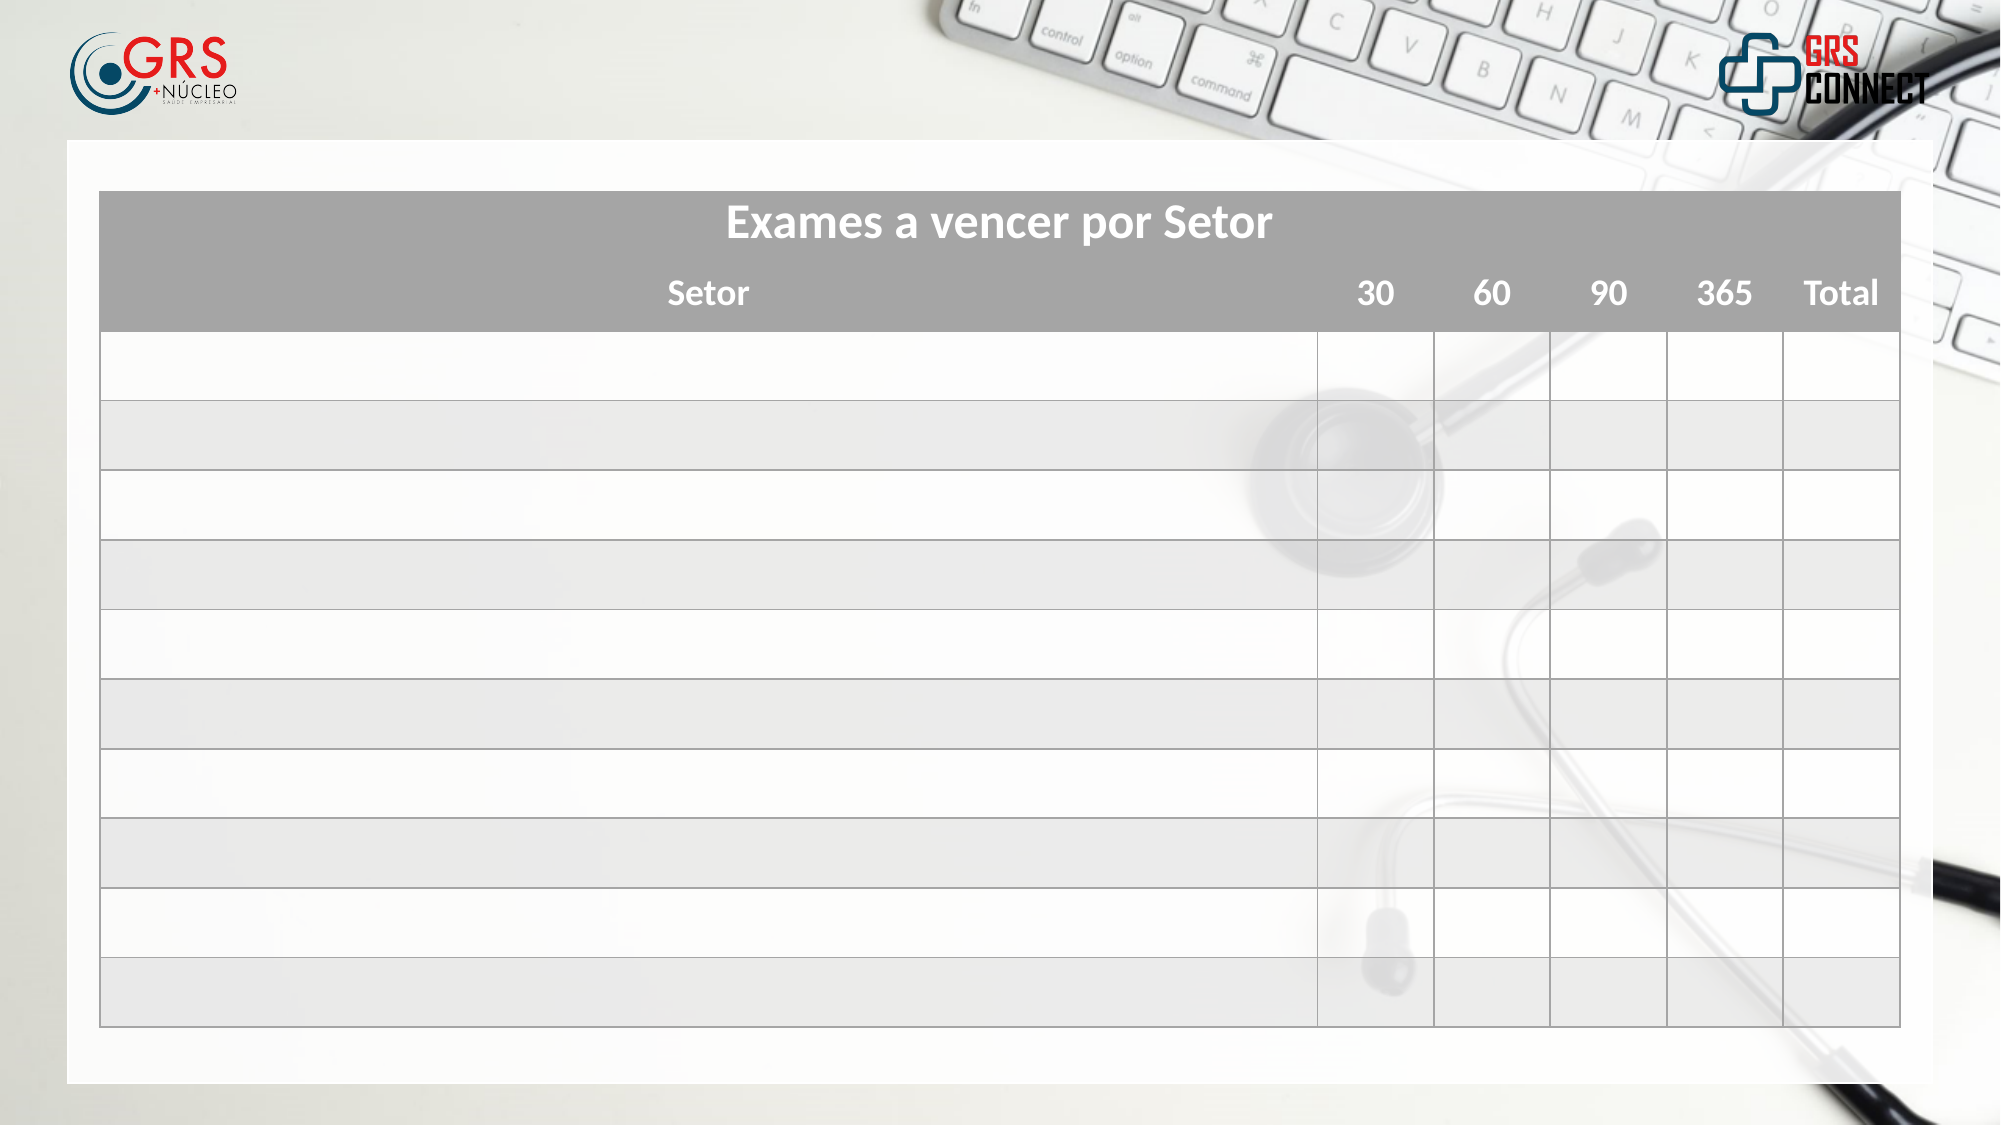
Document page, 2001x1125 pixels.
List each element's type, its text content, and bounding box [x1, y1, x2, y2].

table_cell [101, 958, 1317, 1026]
table_cell [1435, 471, 1549, 539]
table_cell 365 [1668, 263, 1782, 330]
table_cell [1435, 541, 1549, 609]
table_cell [101, 819, 1317, 887]
table_cell [1784, 332, 1899, 400]
table_cell [1668, 610, 1782, 678]
table_cell [1435, 680, 1549, 748]
table_cell [1551, 889, 1666, 957]
table_cell [1318, 958, 1433, 1026]
table_cell [1668, 889, 1782, 957]
table_cell [1318, 819, 1433, 887]
table_cell [1435, 750, 1549, 817]
table_cell [1551, 958, 1666, 1026]
table_cell [1435, 401, 1549, 469]
table_cell [1784, 680, 1899, 748]
table_cell [1784, 471, 1899, 539]
table_cell [1784, 750, 1899, 817]
table_cell [101, 471, 1317, 539]
table_cell 30 [1318, 263, 1433, 330]
table_cell [101, 610, 1317, 678]
table_cell [1551, 750, 1666, 817]
table_cell [1551, 610, 1666, 678]
table_cell [1668, 958, 1782, 1026]
text_box [67, 140, 1933, 1084]
table_cell [1318, 750, 1433, 817]
table_cell 60 [1435, 263, 1549, 330]
table_cell [1551, 541, 1666, 609]
table_cell [1551, 332, 1666, 400]
table_cell [1784, 958, 1899, 1026]
table_cell [1784, 610, 1899, 678]
table_cell Total [1784, 263, 1899, 330]
table_cell [1318, 471, 1433, 539]
table_cell [1551, 401, 1666, 469]
table_cell [101, 889, 1317, 957]
table_cell [1435, 889, 1549, 957]
table_cell [1551, 471, 1666, 539]
table_cell [1551, 680, 1666, 748]
table_cell [1668, 401, 1782, 469]
table_cell [1784, 819, 1899, 887]
table_cell [1318, 541, 1433, 609]
table_cell [1318, 332, 1433, 400]
table_cell [1668, 332, 1782, 400]
table_cell [1784, 889, 1899, 957]
table_cell [1668, 819, 1782, 887]
table_cell [1318, 401, 1433, 469]
table_cell [1435, 958, 1549, 1026]
table_cell [1318, 889, 1433, 957]
table_cell [1435, 610, 1549, 678]
table_cell [101, 541, 1317, 609]
table_cell [1668, 750, 1782, 817]
table_cell [1668, 471, 1782, 539]
table_cell 90 [1551, 263, 1666, 330]
table_cell [101, 680, 1317, 748]
table_cell [101, 750, 1317, 817]
table_cell [101, 332, 1317, 400]
table_cell [1435, 819, 1549, 887]
table_cell [101, 401, 1317, 469]
table_cell [1318, 680, 1433, 748]
table_cell [1551, 819, 1666, 887]
table_cell [1668, 680, 1782, 748]
table_cell [1668, 541, 1782, 609]
table_cell [1784, 541, 1899, 609]
table_cell Setor [101, 263, 1317, 330]
table_header Exames a vencer por Setor [101, 193, 1899, 259]
table_cell [1435, 332, 1549, 400]
table_cell [1784, 401, 1899, 469]
table_cell [1318, 610, 1433, 678]
picture [0, 0, 2001, 1125]
